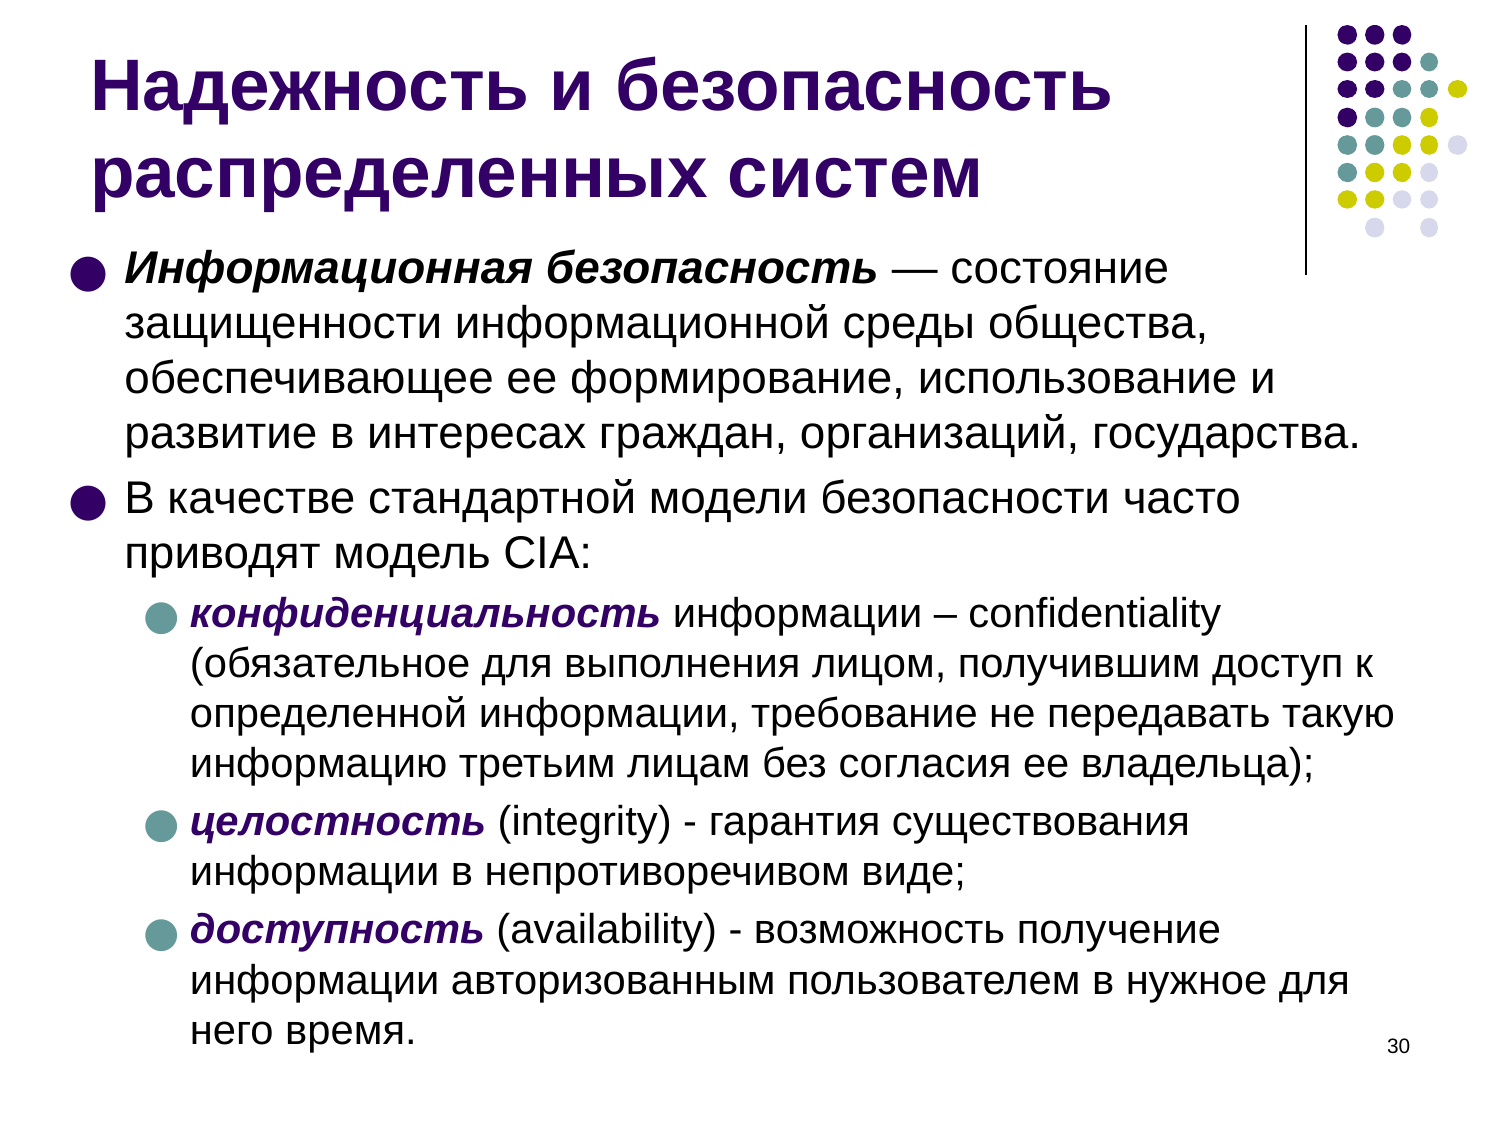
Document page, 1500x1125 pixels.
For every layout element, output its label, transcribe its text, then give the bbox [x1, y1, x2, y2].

text_box ‹#› [1074, 1035, 1425, 1100]
title Надежность и безопасность распределенных систем [75, 7, 1313, 220]
list Информационная безопасность — состояние защищенности информационной среды общества, обеспечивающее ее формирование, использование и развитие в интересах граждан, организаций, государства. В качестве стандартной модели безопасности часто приводят модель CIA: конфиденциальность информации – confidentiality (обязательное для выполнения лицом, получившим доступ к определенной информации, требование не передавать такую информацию третьим лицам без согласия ее владельца); целостность (integrity) - гарантия существования информации в непротиворечивом виде; доступность (availability) - возможность получение информации авторизованным пользователем в нужное для него время. [53, 230, 1436, 1035]
